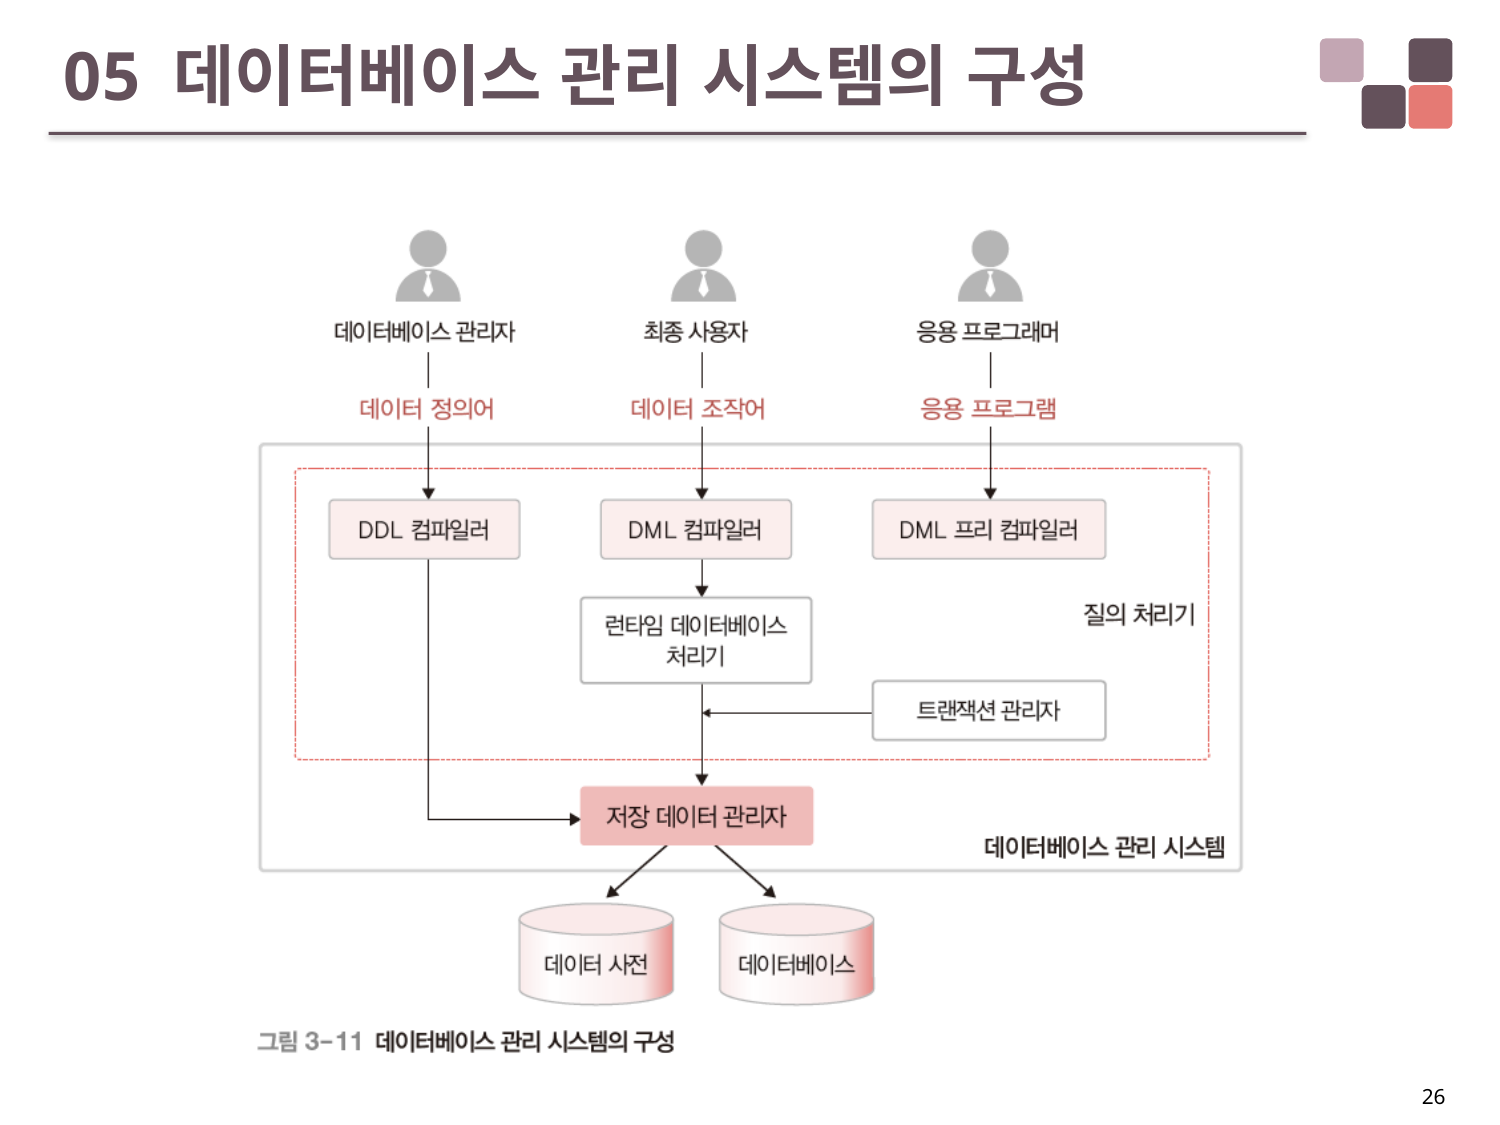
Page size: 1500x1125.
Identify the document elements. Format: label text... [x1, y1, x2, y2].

title 05 데이터베이스 관리 시스템의 구성 [48, 25, 1459, 123]
picture [251, 222, 1256, 1061]
